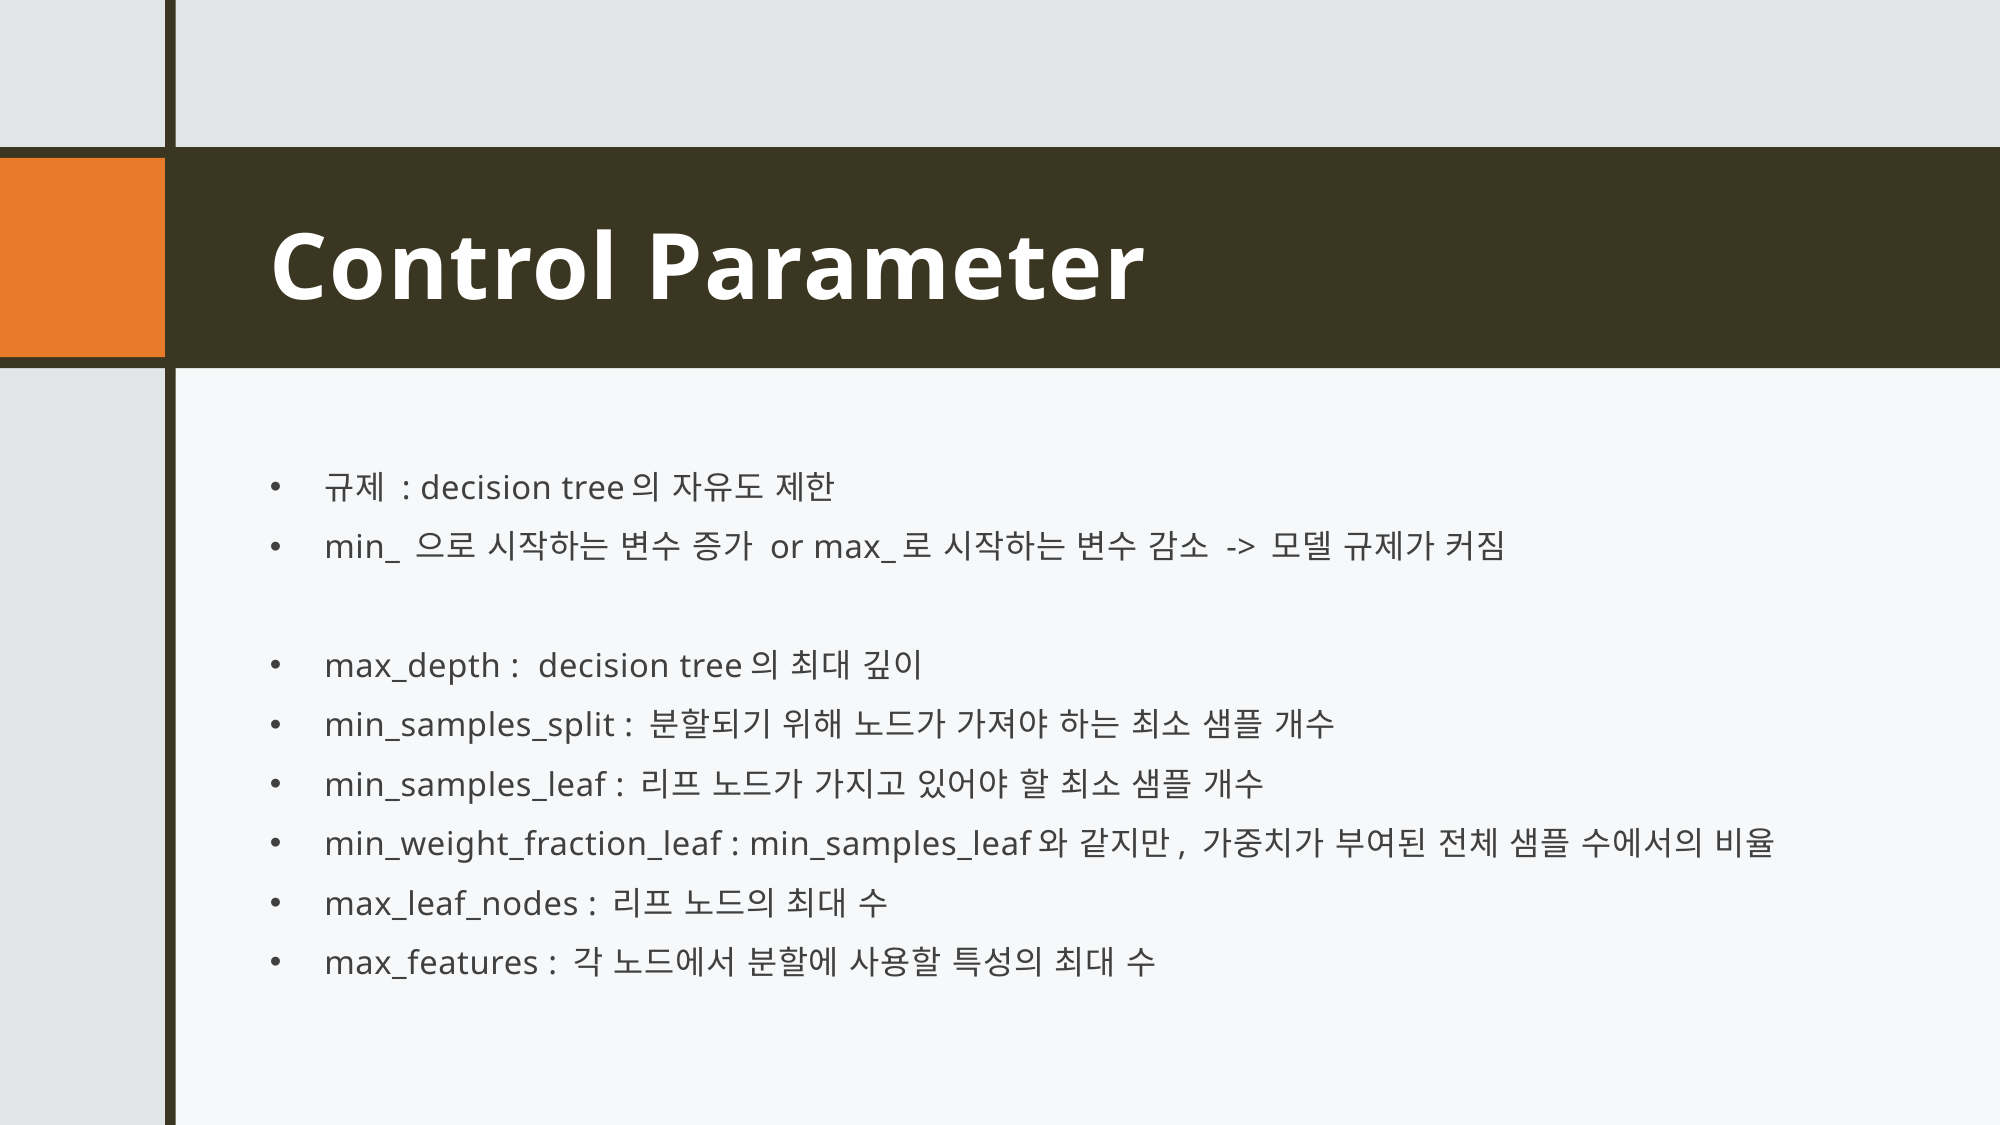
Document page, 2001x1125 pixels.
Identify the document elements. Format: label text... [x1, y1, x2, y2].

text_box [164, 0, 177, 1125]
text_box [0, 369, 164, 1125]
text_box [177, 369, 2000, 1125]
text_box [0, 157, 164, 358]
text_box [0, 358, 164, 369]
list 규제 : decision tree의 자유도 제한 min_ 으로 시작하는 변수 증가 or max_로 시작하는 변수 감소 -> 모델 규제가 커짐 max_depth : decision tree의 최대 깊이 min_samples_split : 분할되기 위해 노드가 가져야 하는 최소 샘플 개수 min_samples_leaf : 리프 노드가 가지고 있어야 할 최소 샘플 개수 min_weight_fraction_leaf : min_samples_leaf와 같지만, 가중치가 부여된 전체 샘플 수에서의 비율 max_leaf_nodes : 리프 노드의 최대 수 max_features : 각 노드에서 분할에 사용할 특성의 최대 수 [251, 443, 1882, 1006]
text_box [0, 0, 164, 146]
text_box [177, 0, 2000, 146]
text_box [177, 146, 2000, 369]
title Control Parameter [251, 171, 1895, 341]
text_box [0, 146, 164, 157]
